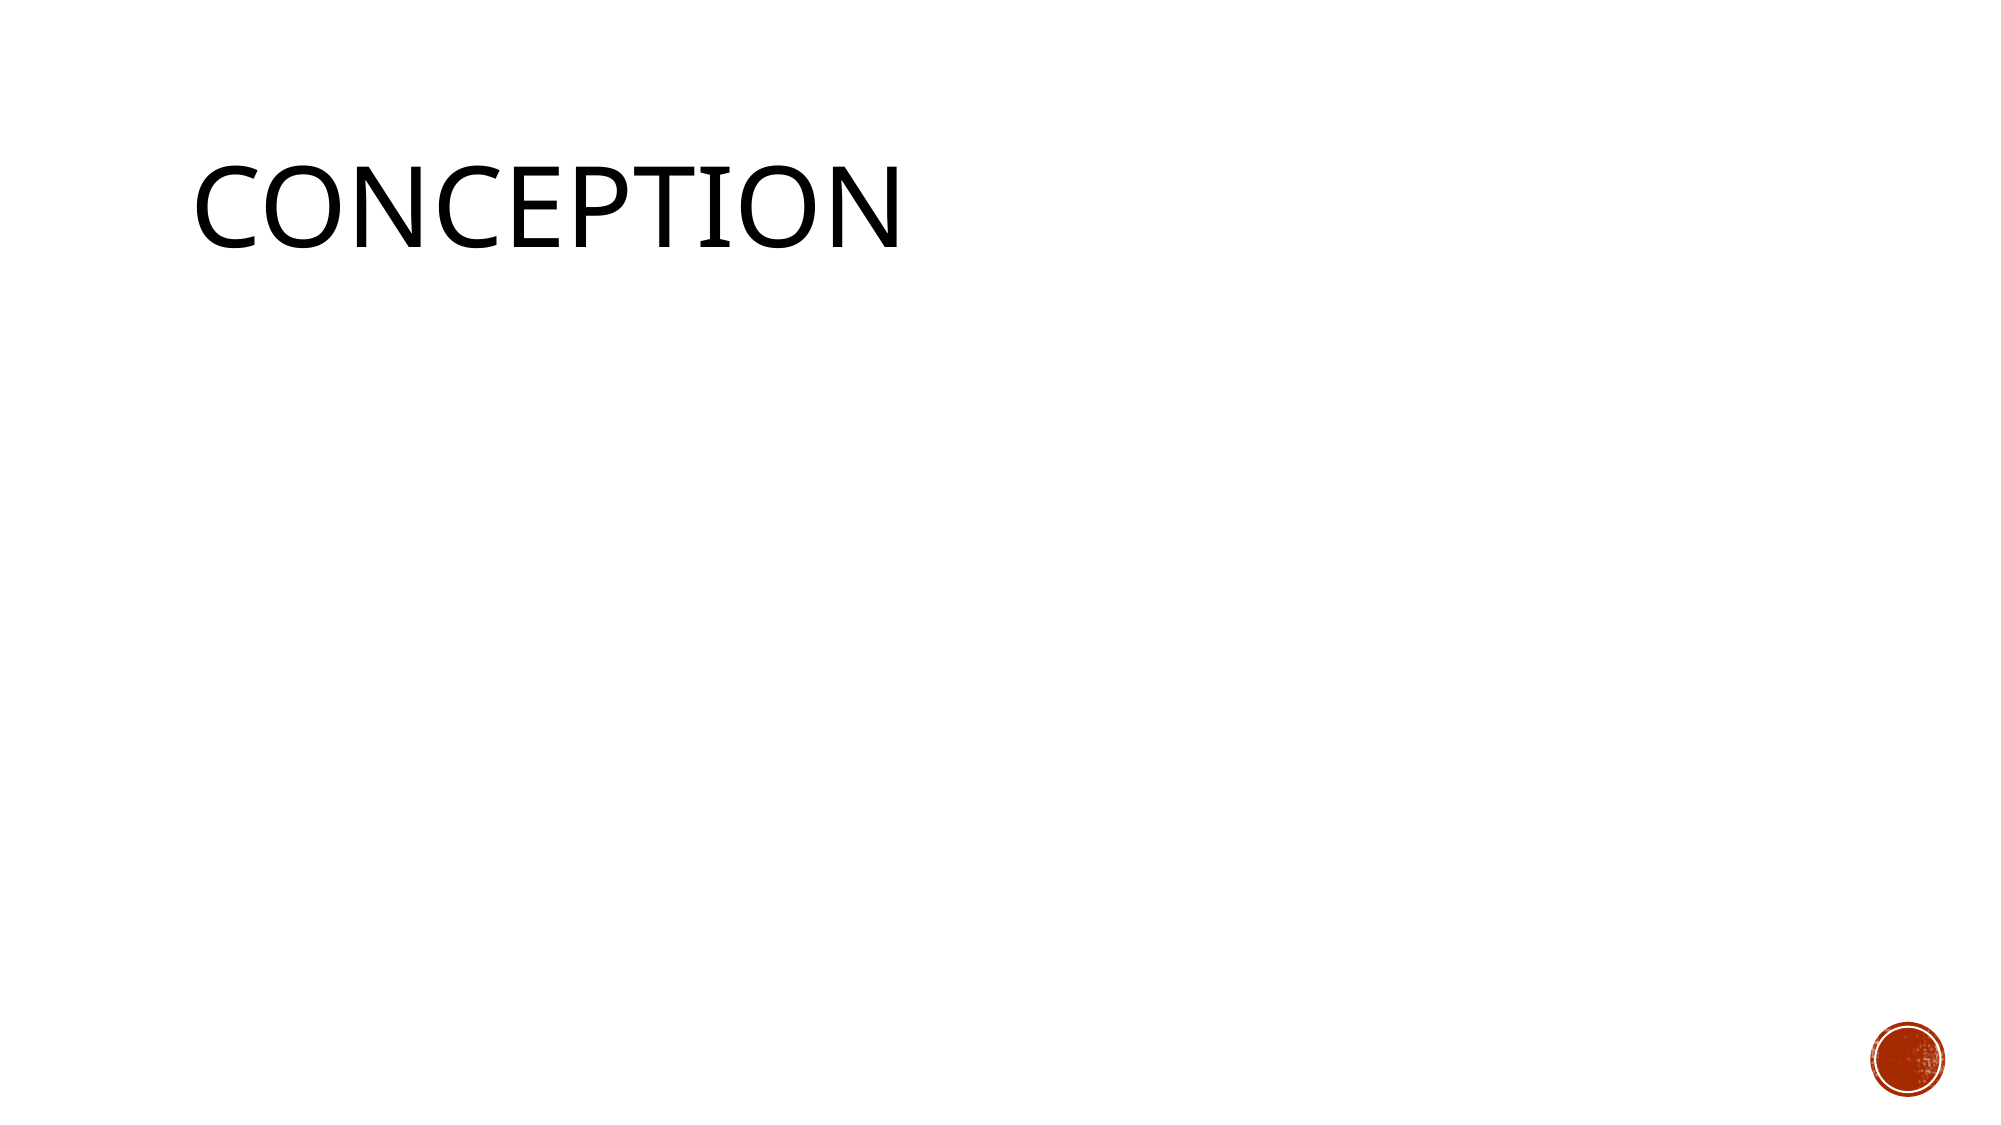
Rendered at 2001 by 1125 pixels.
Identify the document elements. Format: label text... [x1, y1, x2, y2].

title CONCEPTION [175, 79, 1826, 344]
